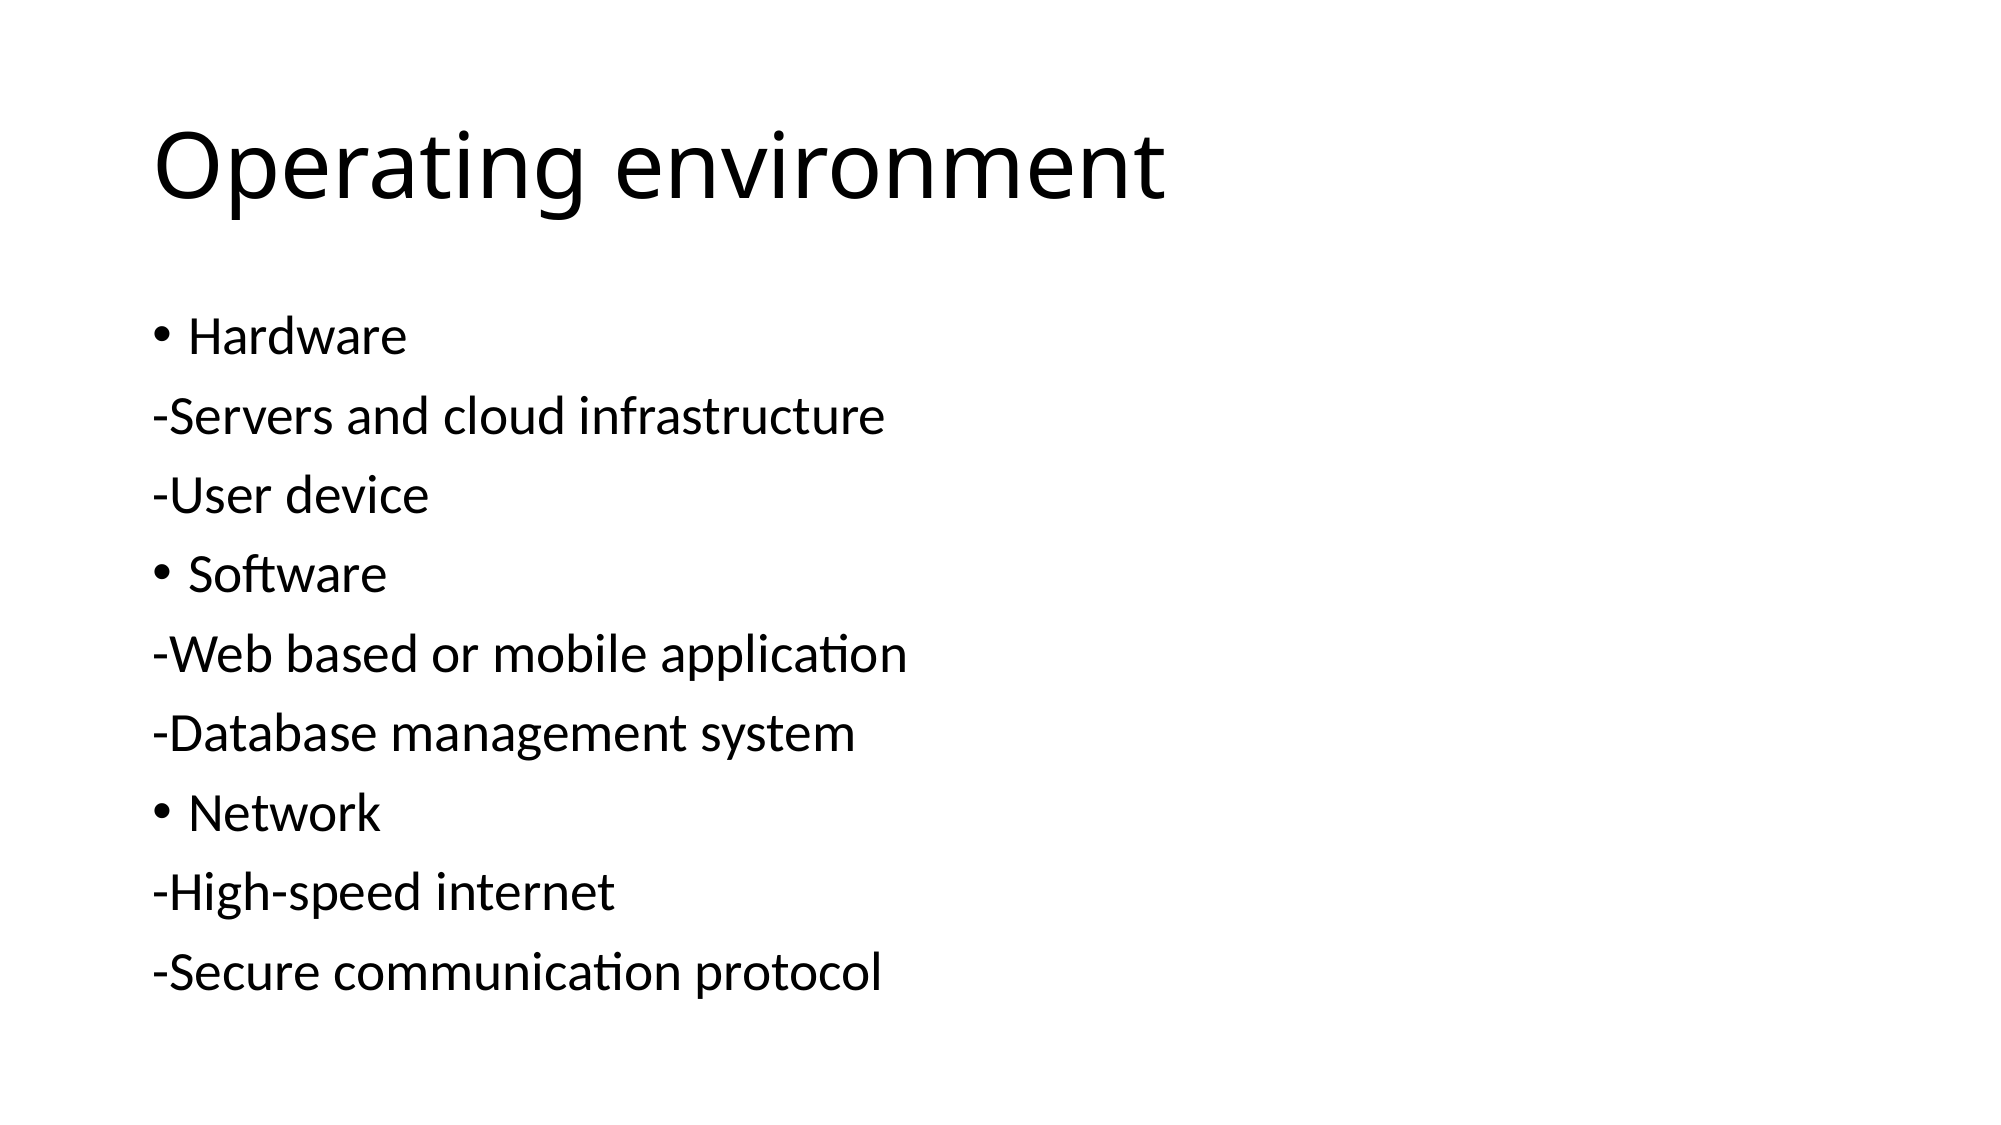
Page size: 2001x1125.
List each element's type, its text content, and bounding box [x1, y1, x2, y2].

title Operating environment [137, 59, 1863, 278]
list Hardware -Servers and cloud infrastructure -User device Software -Web based or mobile application -Database management system Network -High-speed internet -Secure communication protocol [137, 299, 1863, 1014]
